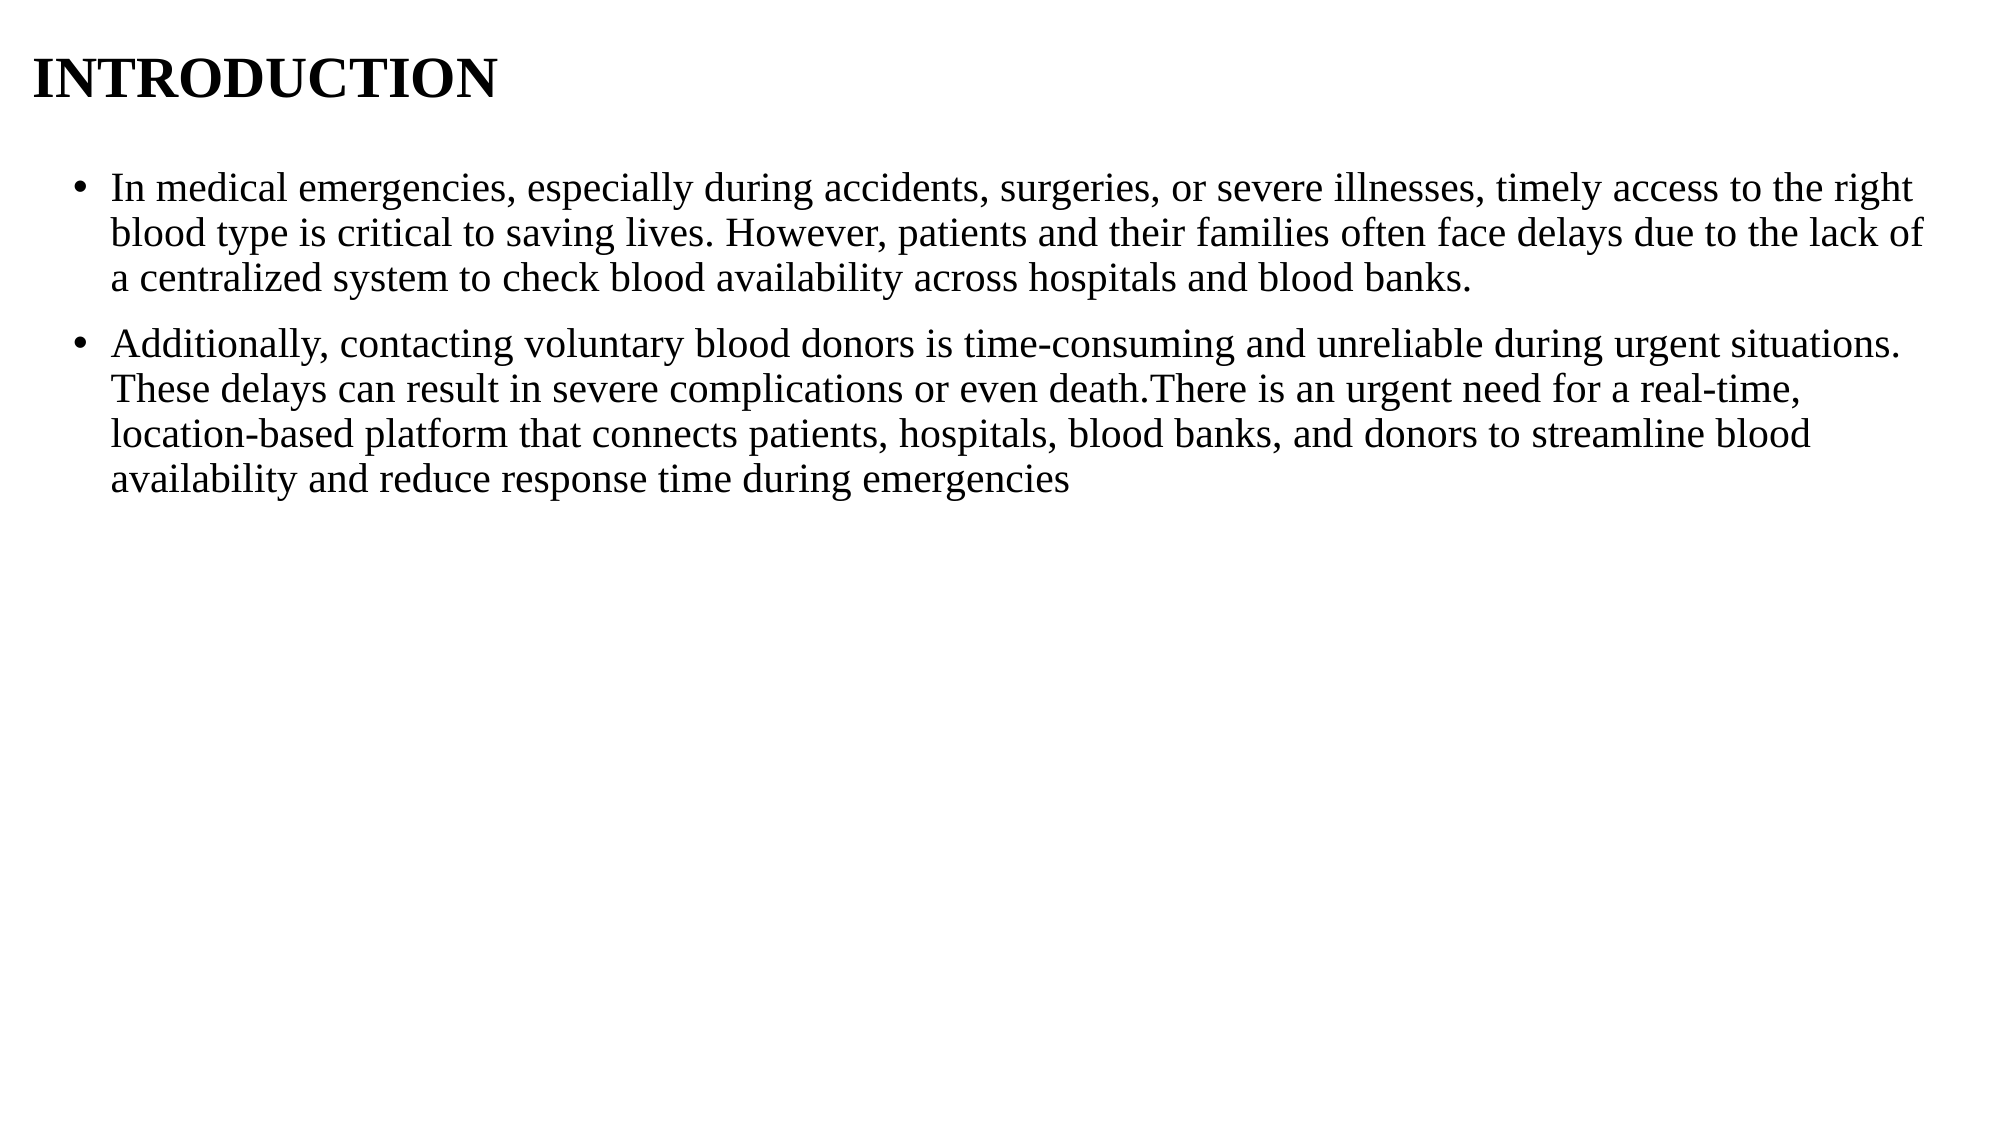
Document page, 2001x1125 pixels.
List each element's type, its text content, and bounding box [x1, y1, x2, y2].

list In medical emergencies, especially during accidents, surgeries, or severe illnesses, timely access to the right blood type is critical to saving lives. However, patients and their families often face delays due to the lack of a centralized system to check blood availability across hospitals and blood banks. Additionally, contacting voluntary blood donors is time-consuming and unreliable during urgent situations. These delays can result in severe complications or even death.There is an urgent need for a real-time, location-based platform that connects patients, hospitals, blood banks, and donors to streamline blood availability and reduce response time during emergencies [58, 158, 1944, 1038]
title INTRODUCTION [17, 0, 1863, 159]
